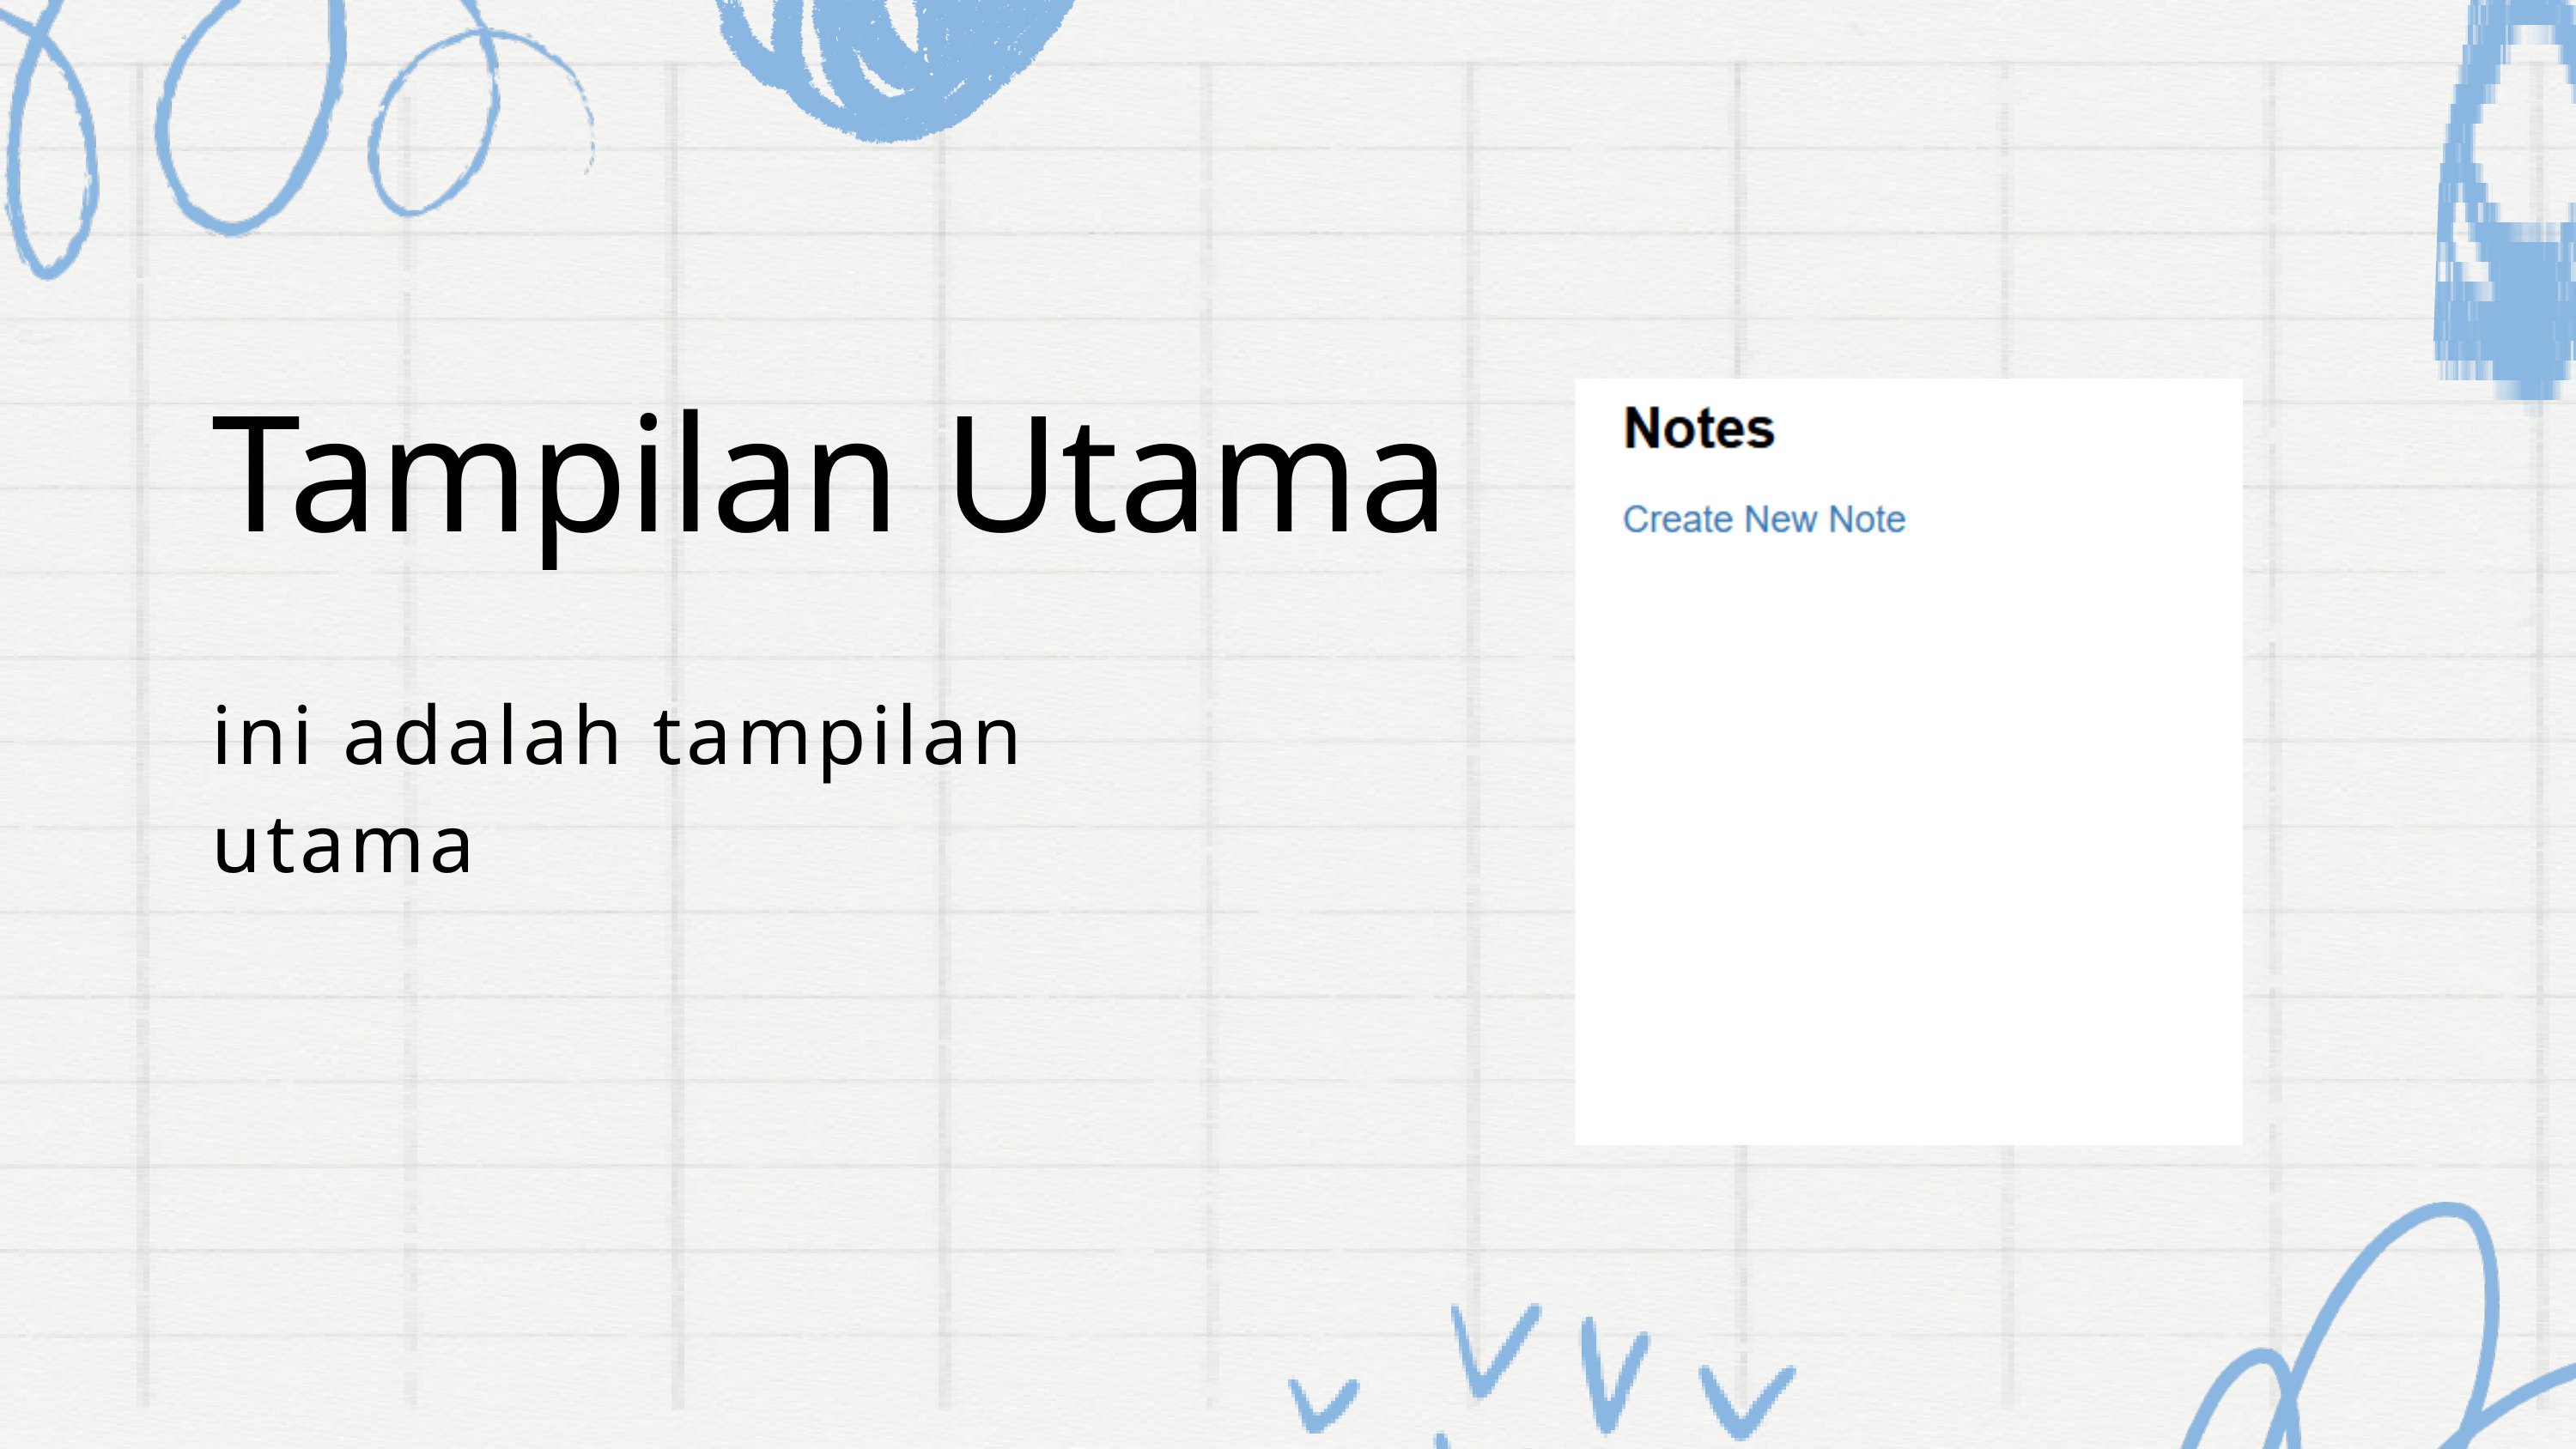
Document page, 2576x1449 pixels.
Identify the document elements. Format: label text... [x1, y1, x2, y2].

text_box [0, 0, 2576, 1449]
text_box Tampilan Utama [211, 408, 1501, 565]
text_box [0, 0, 596, 282]
text_box [1575, 379, 2244, 1145]
text_box [704, 0, 1113, 145]
text_box ini adalah tampilan utama [211, 671, 1298, 889]
text_box [2162, 1202, 2576, 1449]
text_box [1288, 1303, 1862, 1449]
text_box [2431, 0, 2576, 419]
